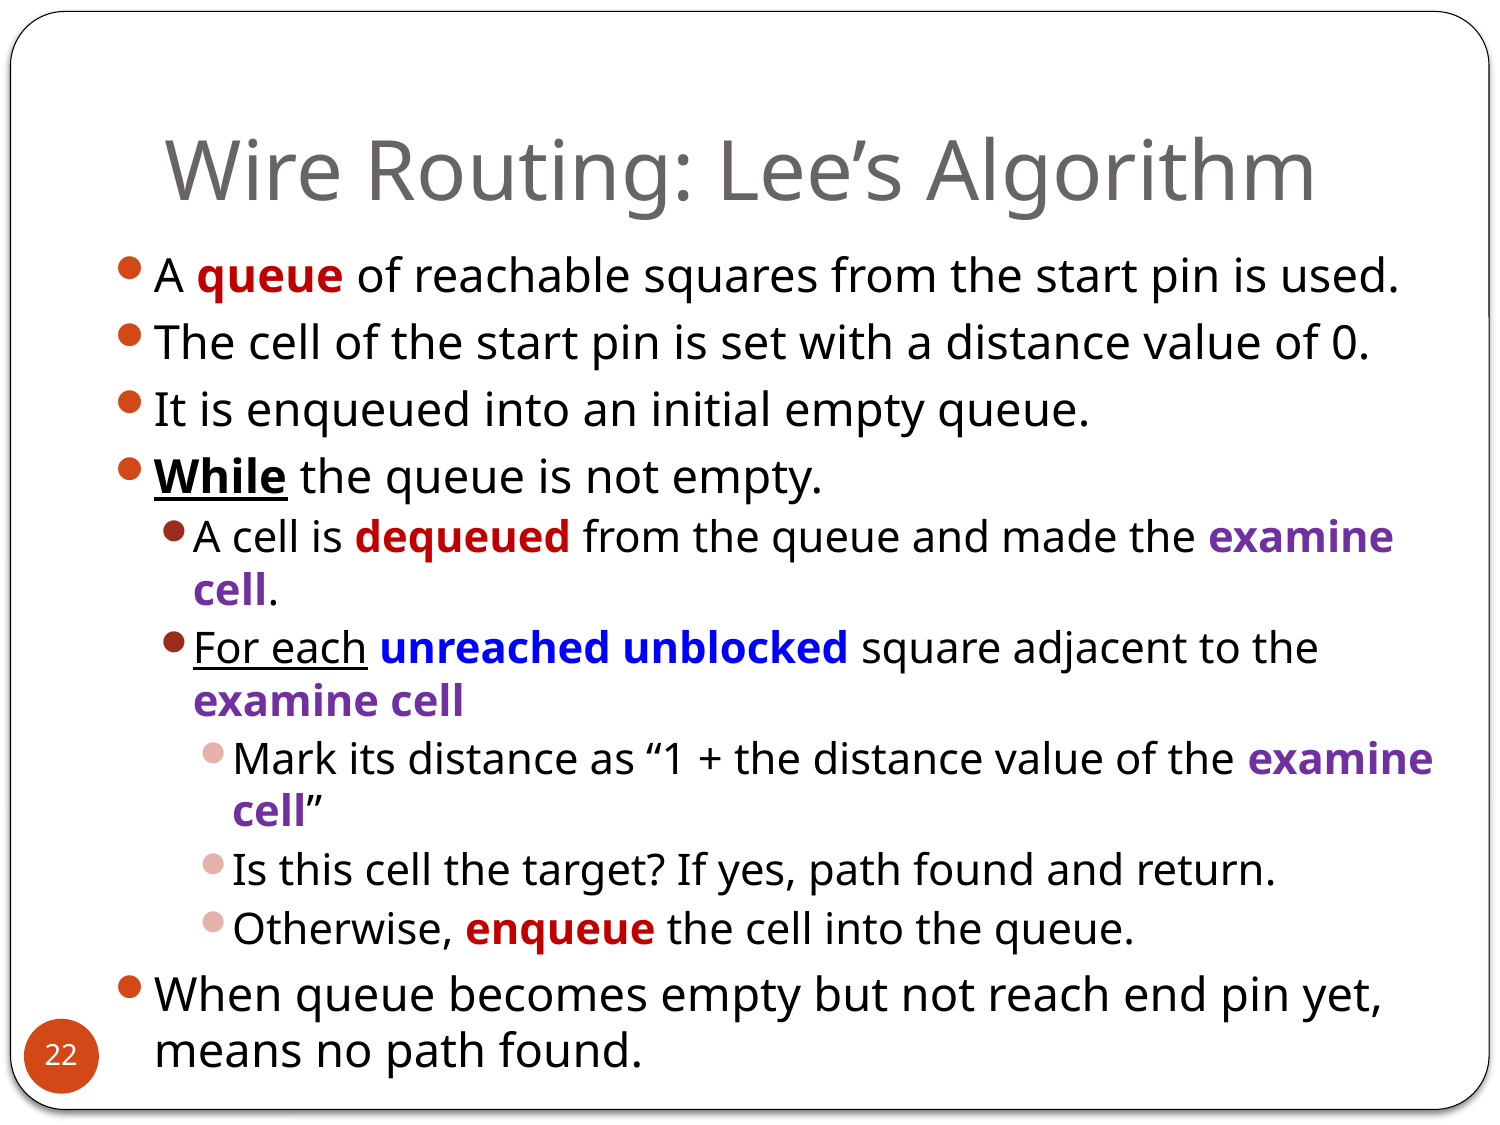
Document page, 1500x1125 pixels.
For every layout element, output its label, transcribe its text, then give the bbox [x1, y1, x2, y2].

list A queue of reachable squares from the start pin is used. The cell of the start pin is set with a distance value of 0. It is enqueued into an initial empty queue. While the queue is not empty. A cell is dequeued from the queue and made the examine cell. For each unreached unblocked square adjacent to the examine cell Mark its distance as “1 + the distance value of the examine cell” Is this cell the target? If yes, path found and return. Otherwise, enqueue the cell into the queue. When queue becomes empty but not reach end pin yet, means no path found. [99, 237, 1475, 1094]
slide_number 22 [23, 1018, 99, 1094]
title Wire Routing: Lee’s Algorithm [150, 45, 1425, 233]
